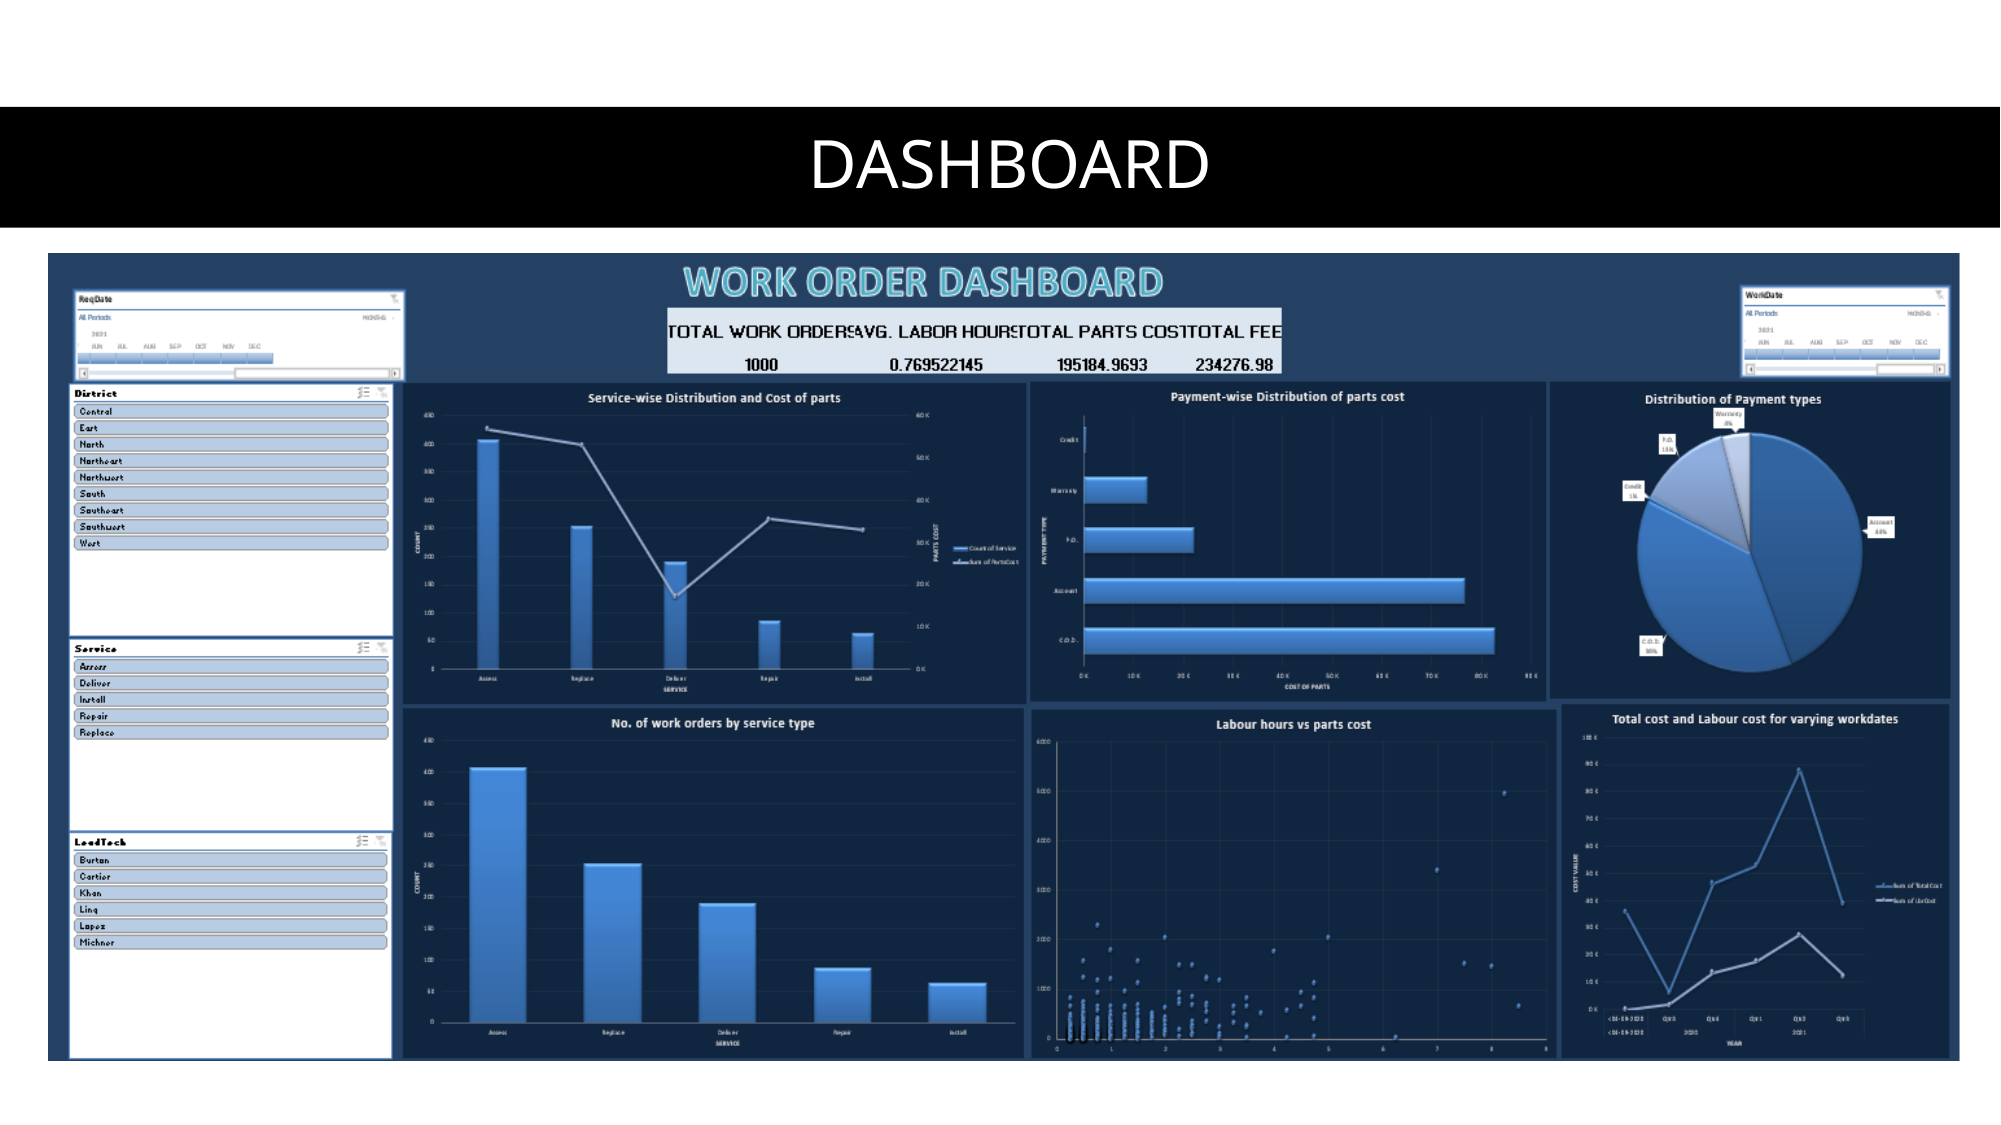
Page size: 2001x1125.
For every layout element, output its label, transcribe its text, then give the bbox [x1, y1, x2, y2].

text_box [0, 106, 2000, 229]
title DASHBOARD [91, 105, 1931, 228]
picture [48, 253, 1961, 1061]
